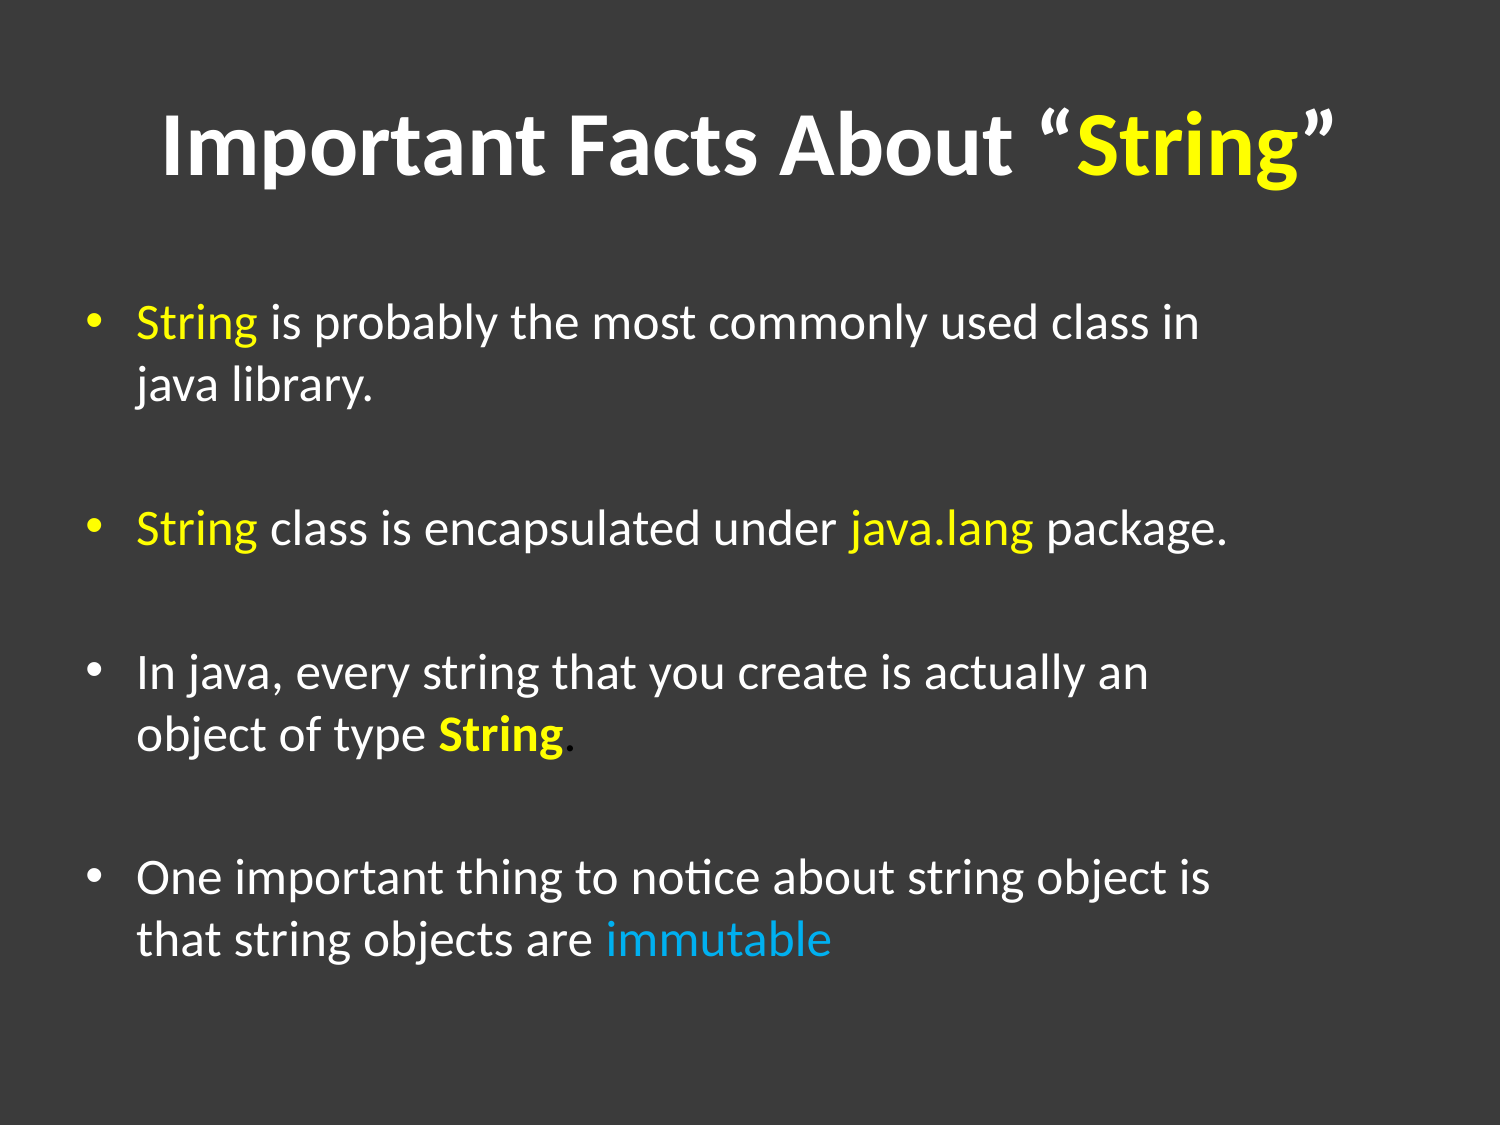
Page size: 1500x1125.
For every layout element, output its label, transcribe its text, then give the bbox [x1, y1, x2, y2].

list String is probably the most commonly used class in java library. String class is encapsulated under java.lang package. In java, every string that you create is actually an object of type String. One important thing to notice about string object is that string objects are immutable [70, 281, 1254, 1023]
title Important Facts About “String” [75, 45, 1425, 233]
